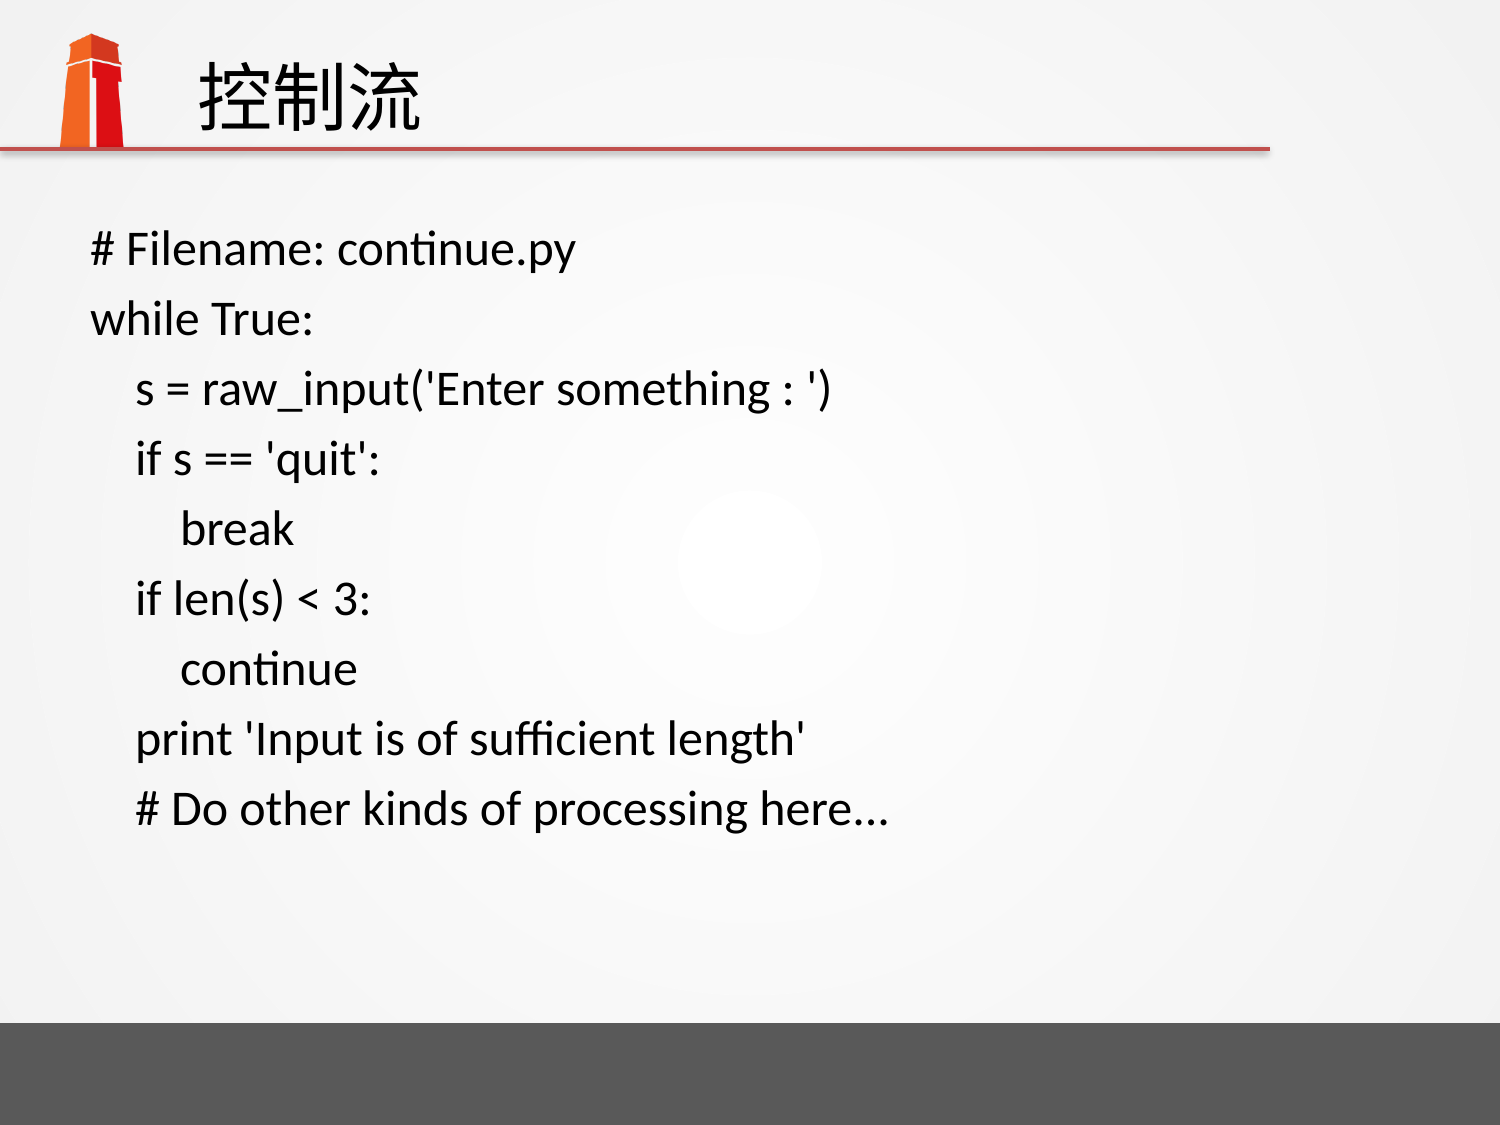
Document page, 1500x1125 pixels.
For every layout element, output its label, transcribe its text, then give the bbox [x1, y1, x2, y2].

list # Filename: continue.py while True: s = raw_input('Enter something : ') if s == 'quit': break if len(s) < 3: continue print 'Input is of sufficient length' # Do other kinds of processing here... [75, 208, 1425, 1005]
title 控制流 [183, 42, 1270, 149]
picture [16, 11, 166, 147]
